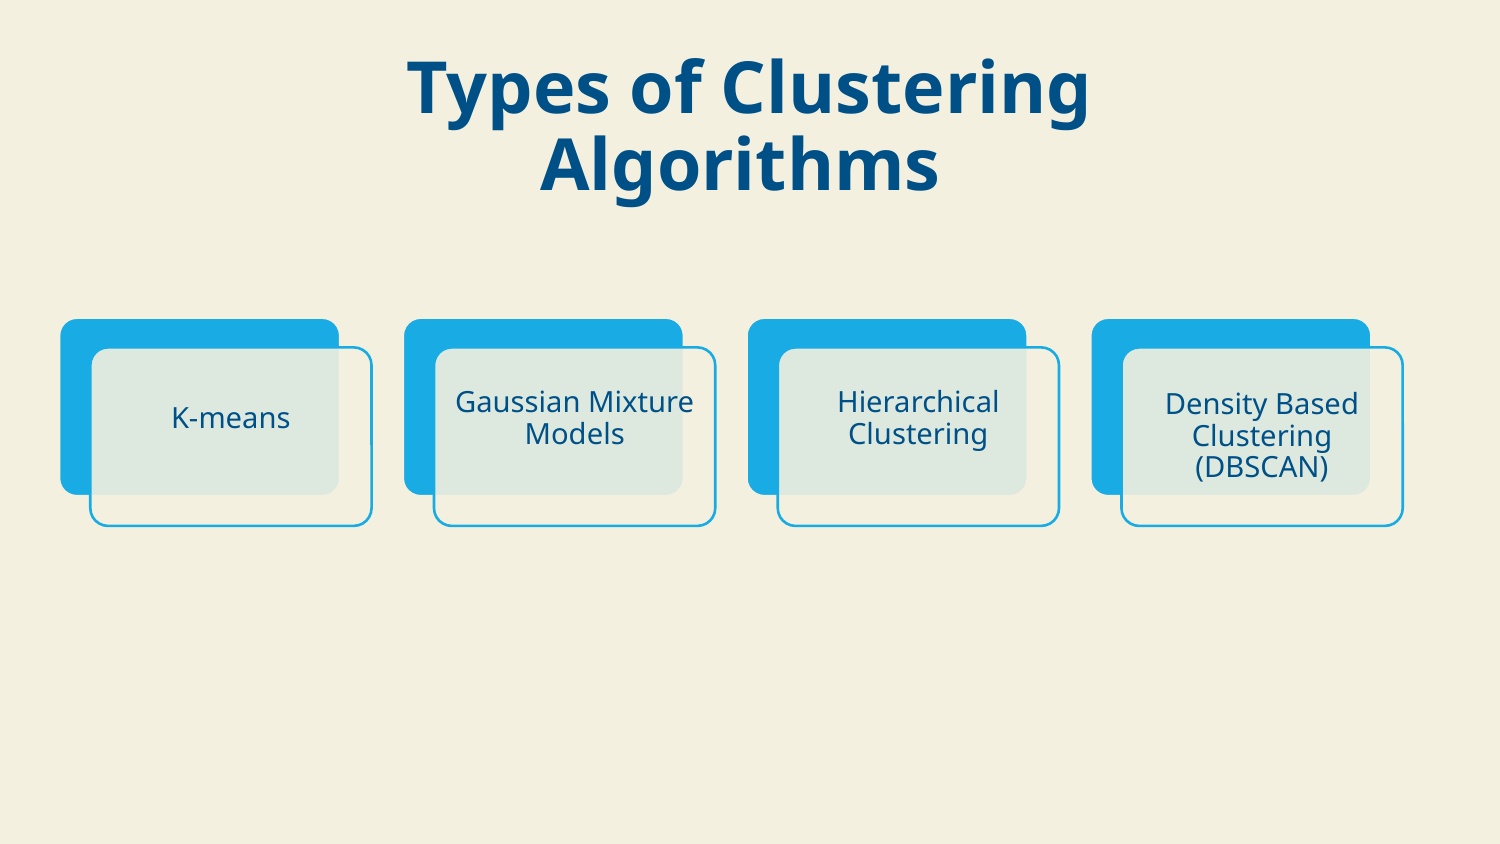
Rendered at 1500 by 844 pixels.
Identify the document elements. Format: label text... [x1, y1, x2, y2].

text_box Types of Clustering Algorithms [317, 32, 1183, 226]
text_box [58, 317, 1403, 527]
